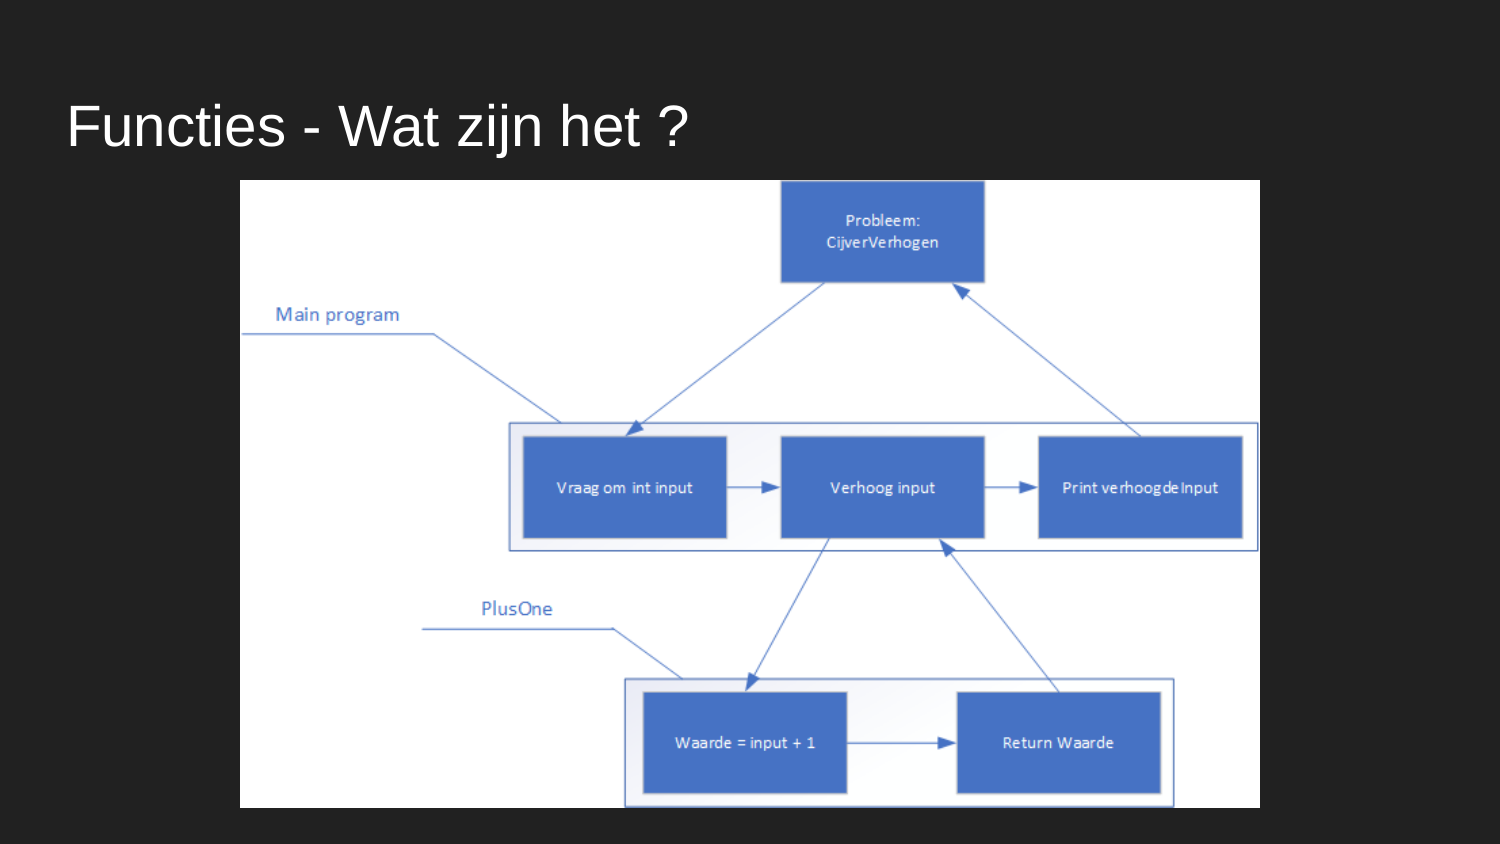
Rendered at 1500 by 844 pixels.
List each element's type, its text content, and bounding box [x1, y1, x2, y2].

title Functies - Wat zijn het ? [51, 72, 1449, 167]
picture [239, 180, 1260, 808]
